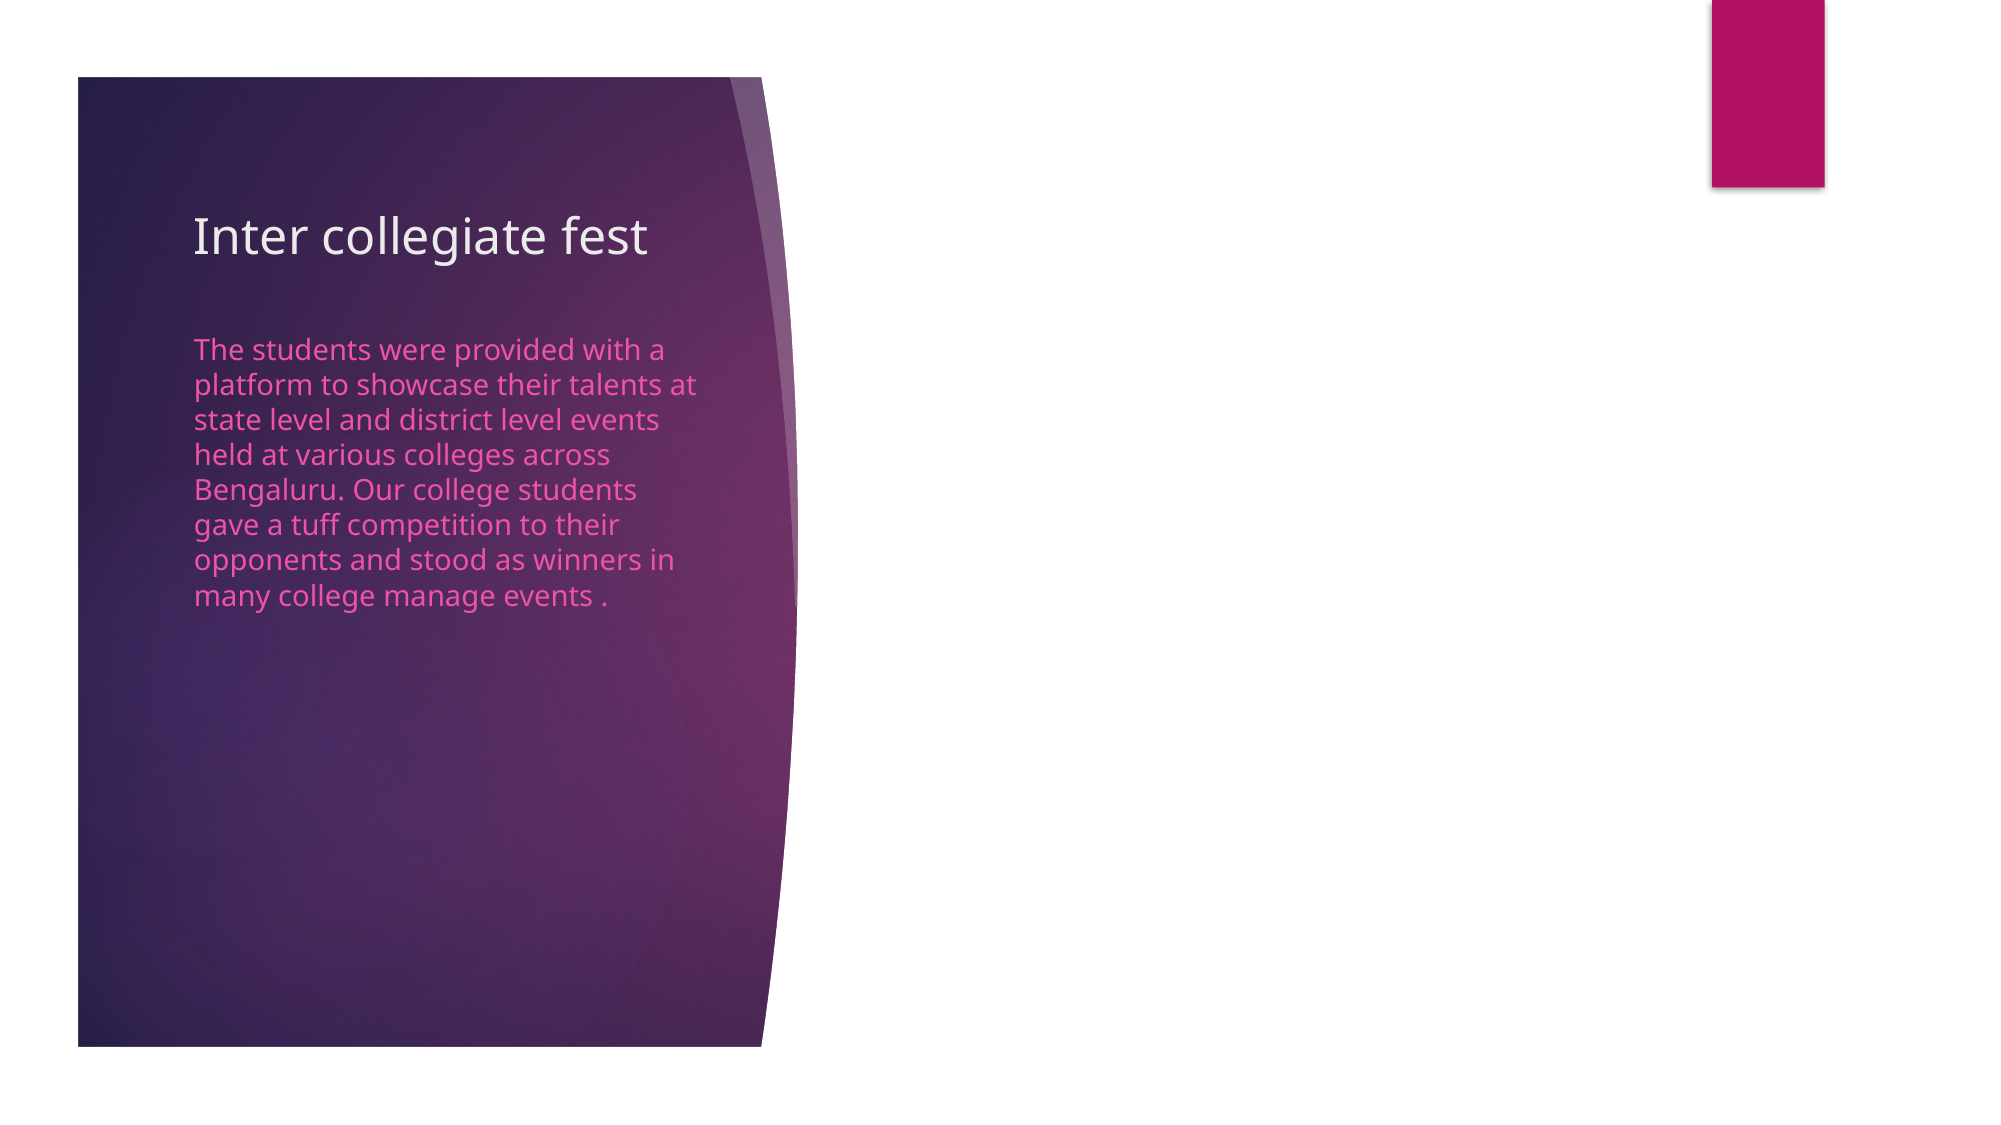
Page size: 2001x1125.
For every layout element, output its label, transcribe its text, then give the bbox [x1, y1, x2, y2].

title Inter collegiate fest [178, 94, 720, 272]
list The students were provided with a platform to showcase their talents at state level and district level events held at various colleges across Bengaluru. Our college students gave a tuff competition to their opponents and stood as winners in many college manage events . [178, 323, 721, 987]
